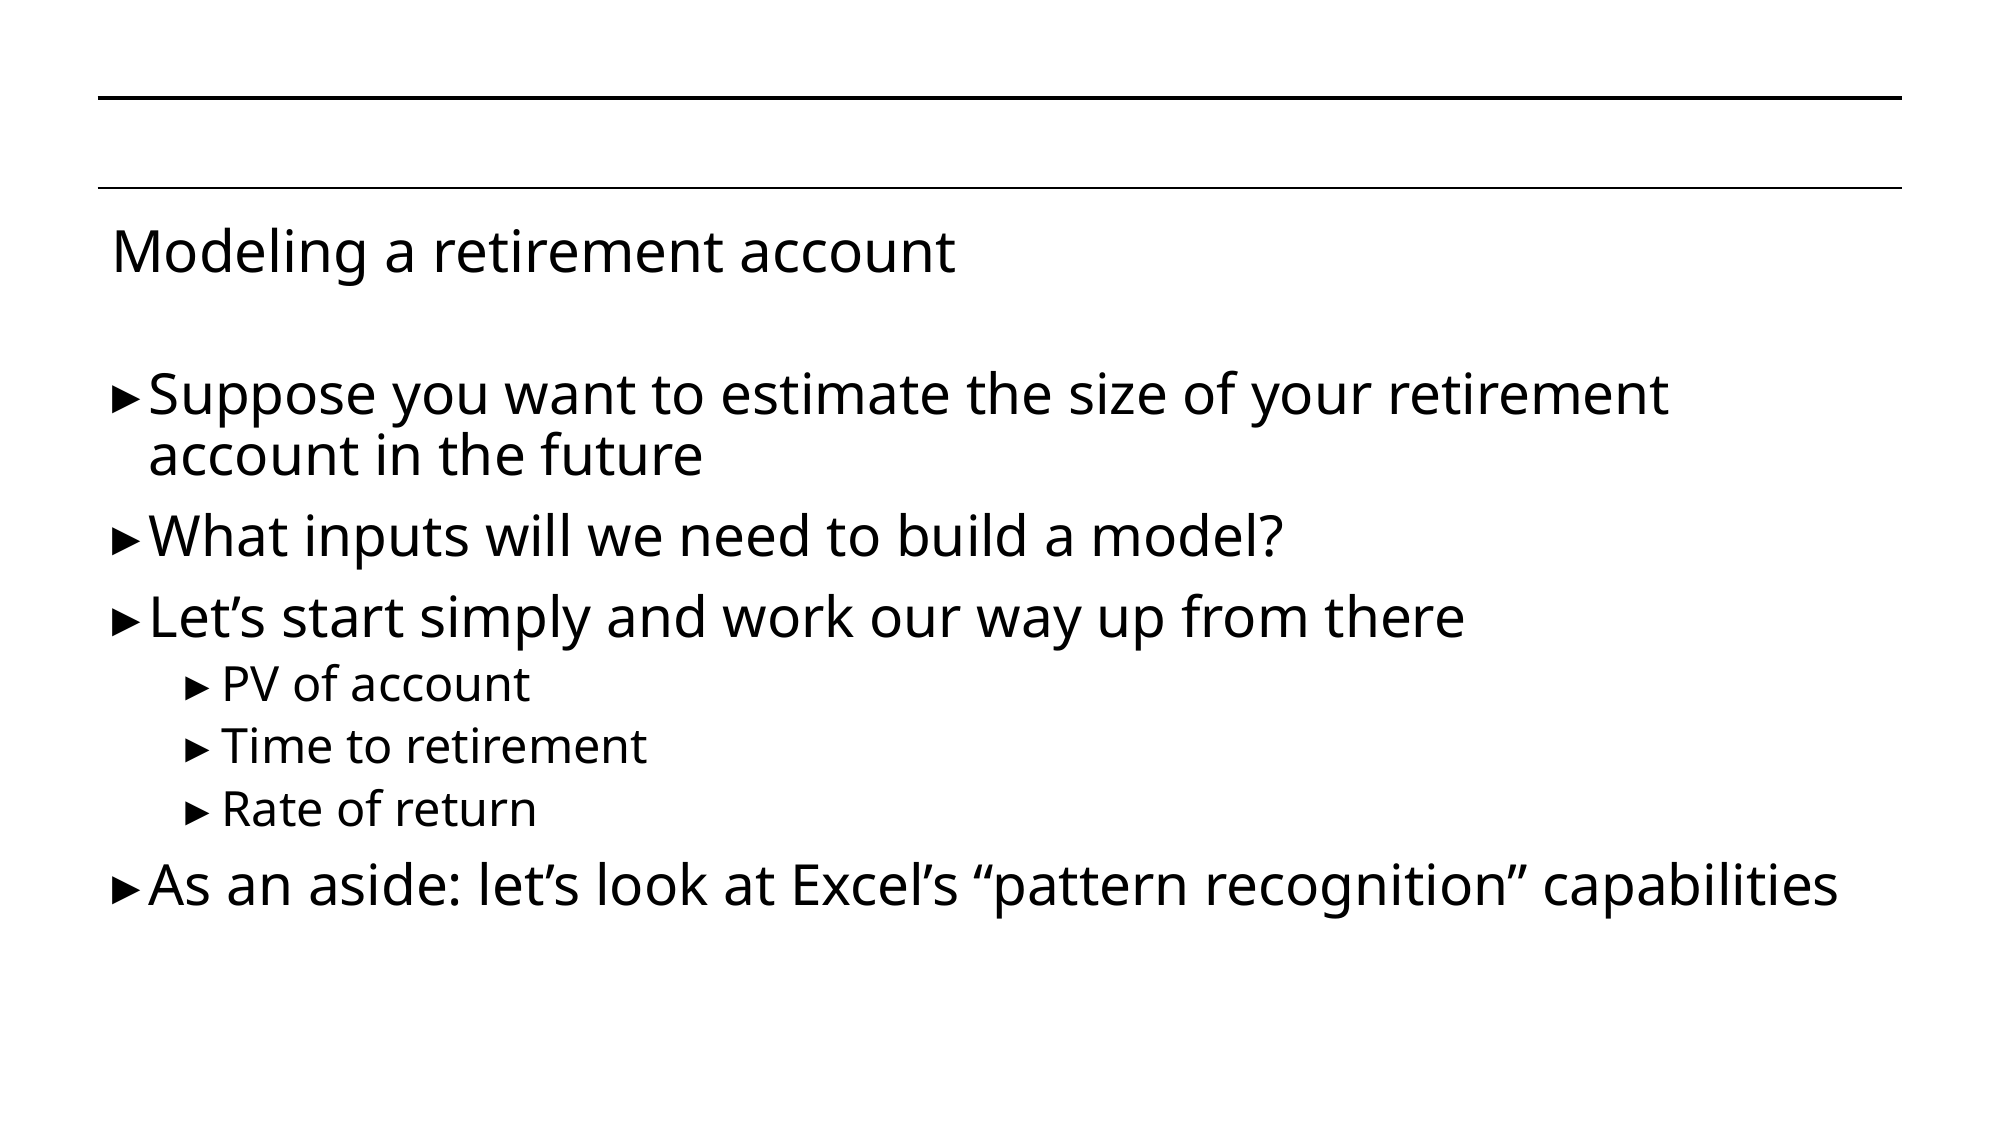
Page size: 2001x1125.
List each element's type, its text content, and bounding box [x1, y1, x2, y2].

list Suppose you want to estimate the size of your retirement account in the future What inputs will we need to build a model? Let’s start simply and work our way up from there PV of account Time to retirement Rate of return As an aside: let’s look at Excel’s “pattern recognition” capabilities [97, 358, 1903, 971]
text_box Modeling a retirement account [96, 207, 1176, 292]
